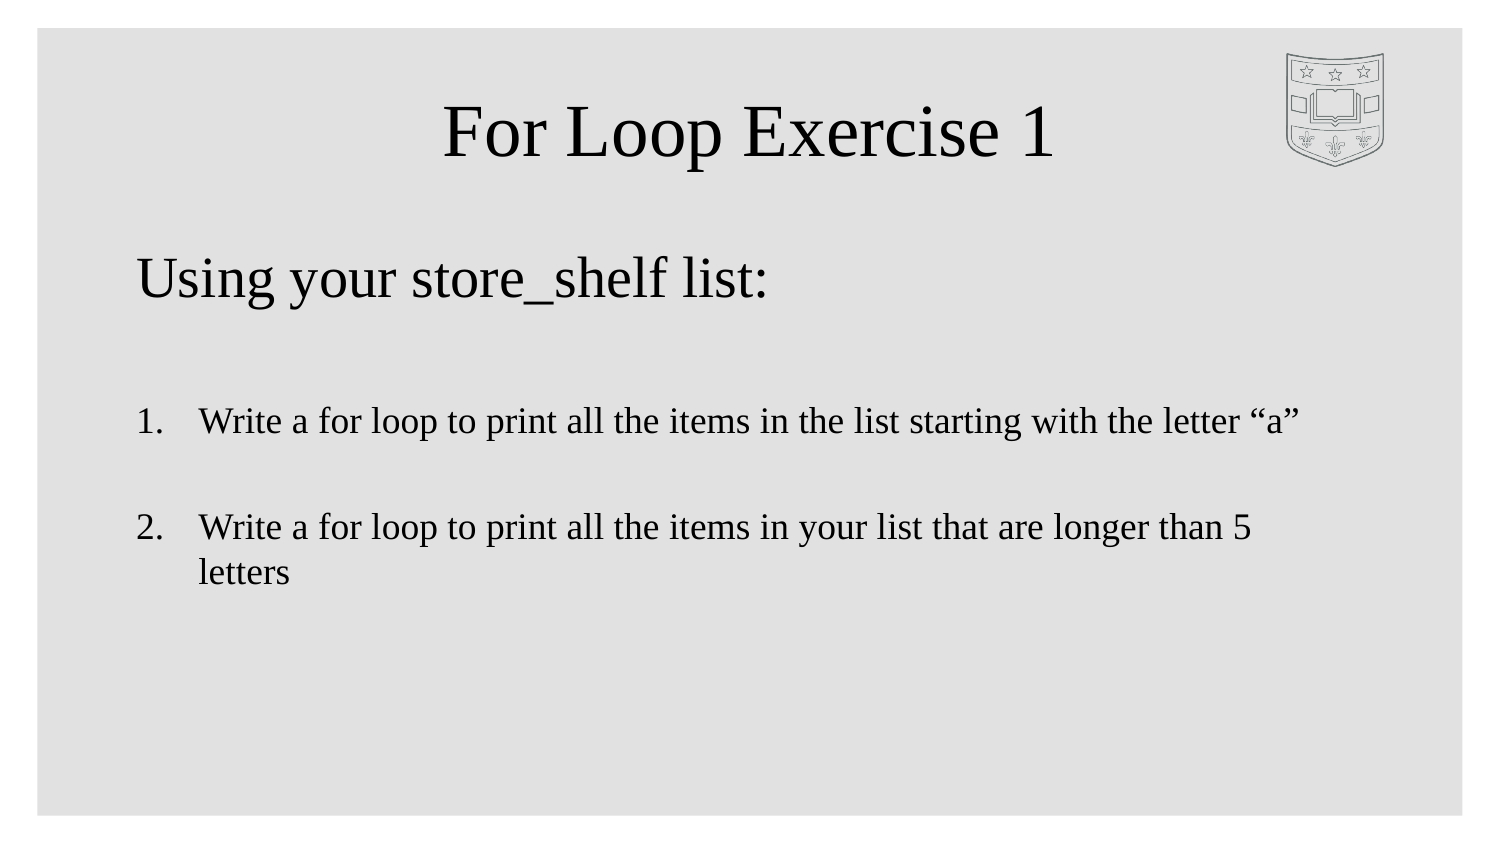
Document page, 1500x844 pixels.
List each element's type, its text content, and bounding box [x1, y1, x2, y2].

picture [1286, 53, 1384, 167]
list Using your store_shelf list: Write a for loop to print all the items in the list starting with the letter “a” Write a for loop to print all the items in your list that are longer than 5 letters [124, 233, 1331, 757]
title For Loop Exercise 1 [304, 80, 1196, 172]
